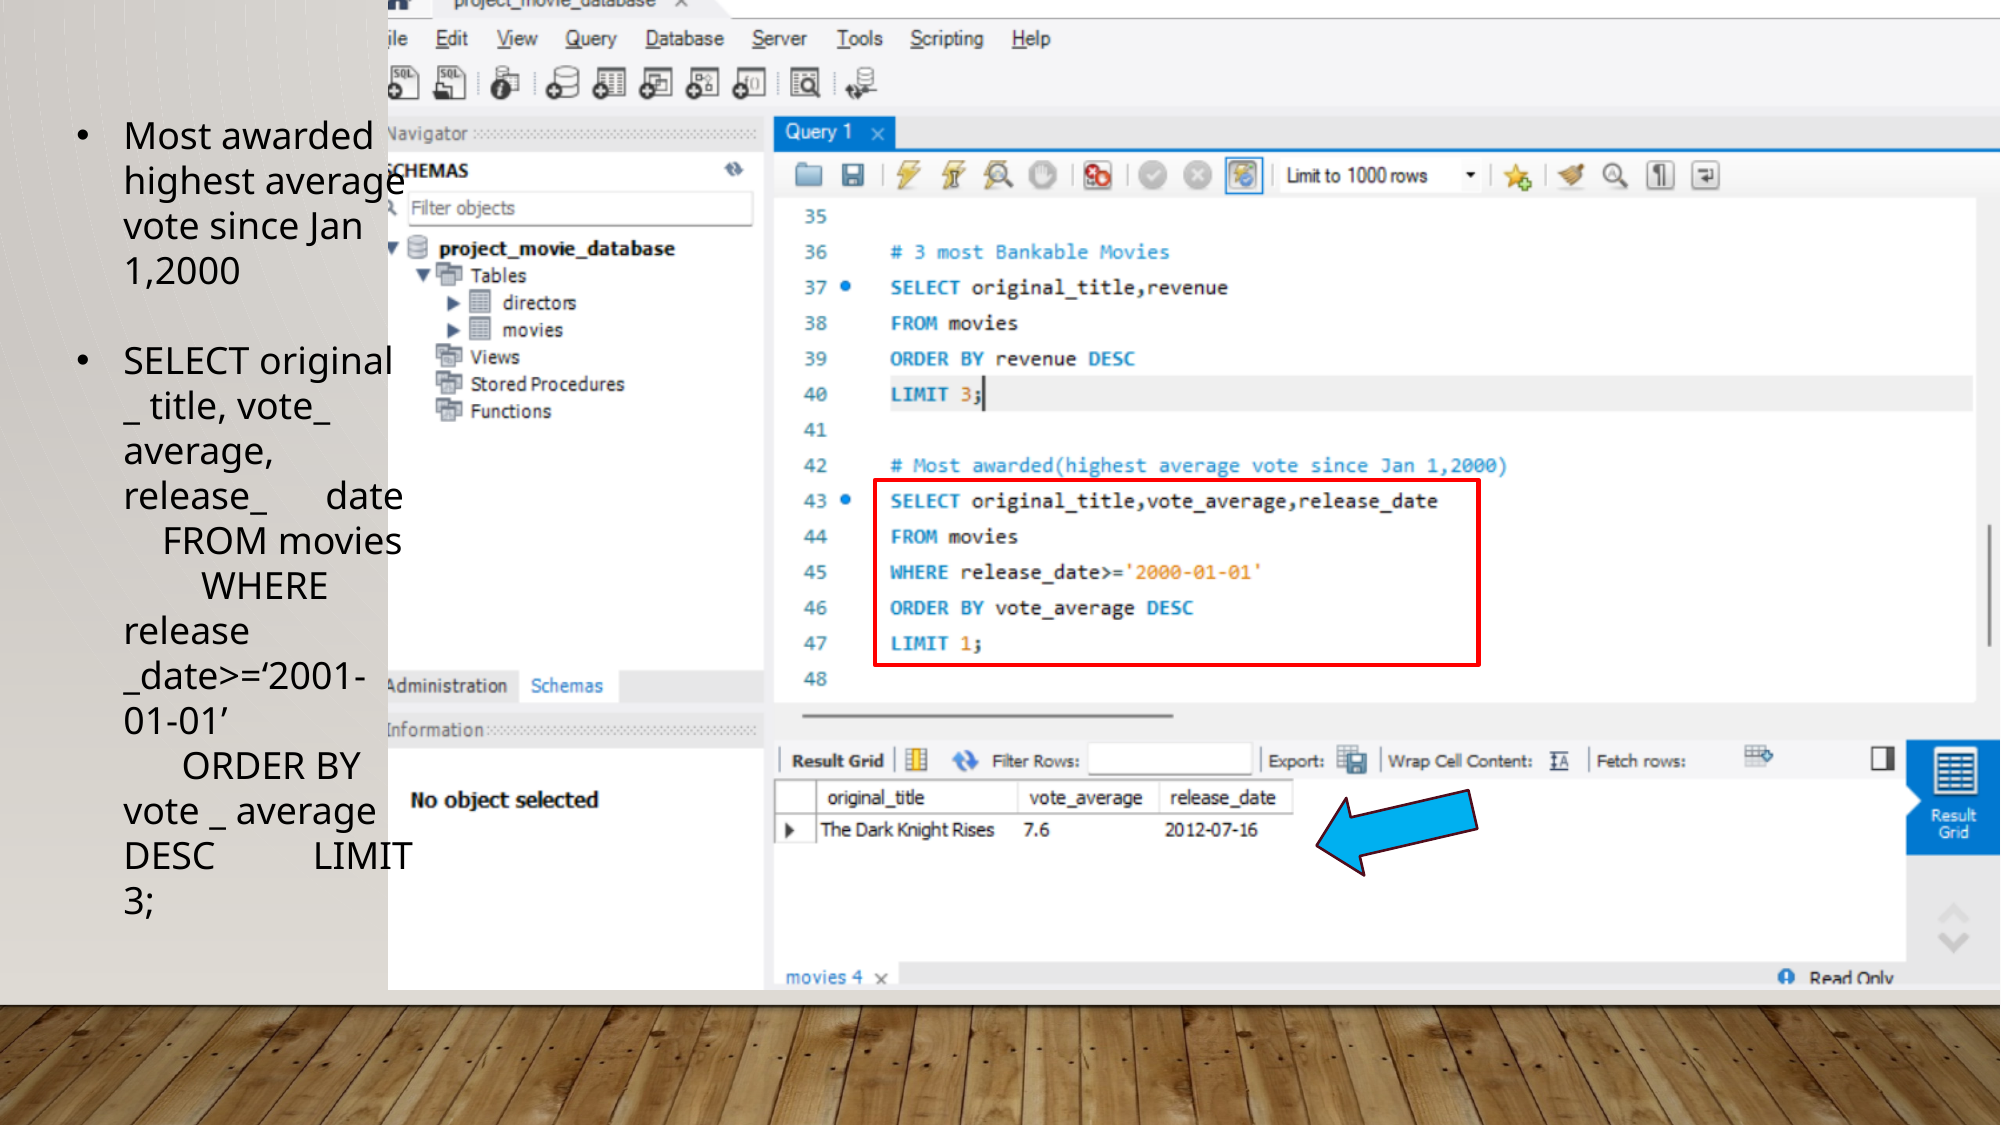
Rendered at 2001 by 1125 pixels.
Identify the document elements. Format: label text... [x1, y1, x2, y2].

picture [388, 0, 2000, 991]
picture [0, 1005, 2000, 1125]
text_box Most awarded highest average vote since Jan 1,2000 SELECT original _ title, vote_ average, release_ date FROM movies WHERE release _date>=‘2001-01-01’ ORDER BY vote _ average DESC LIMIT 3; [61, 104, 388, 930]
